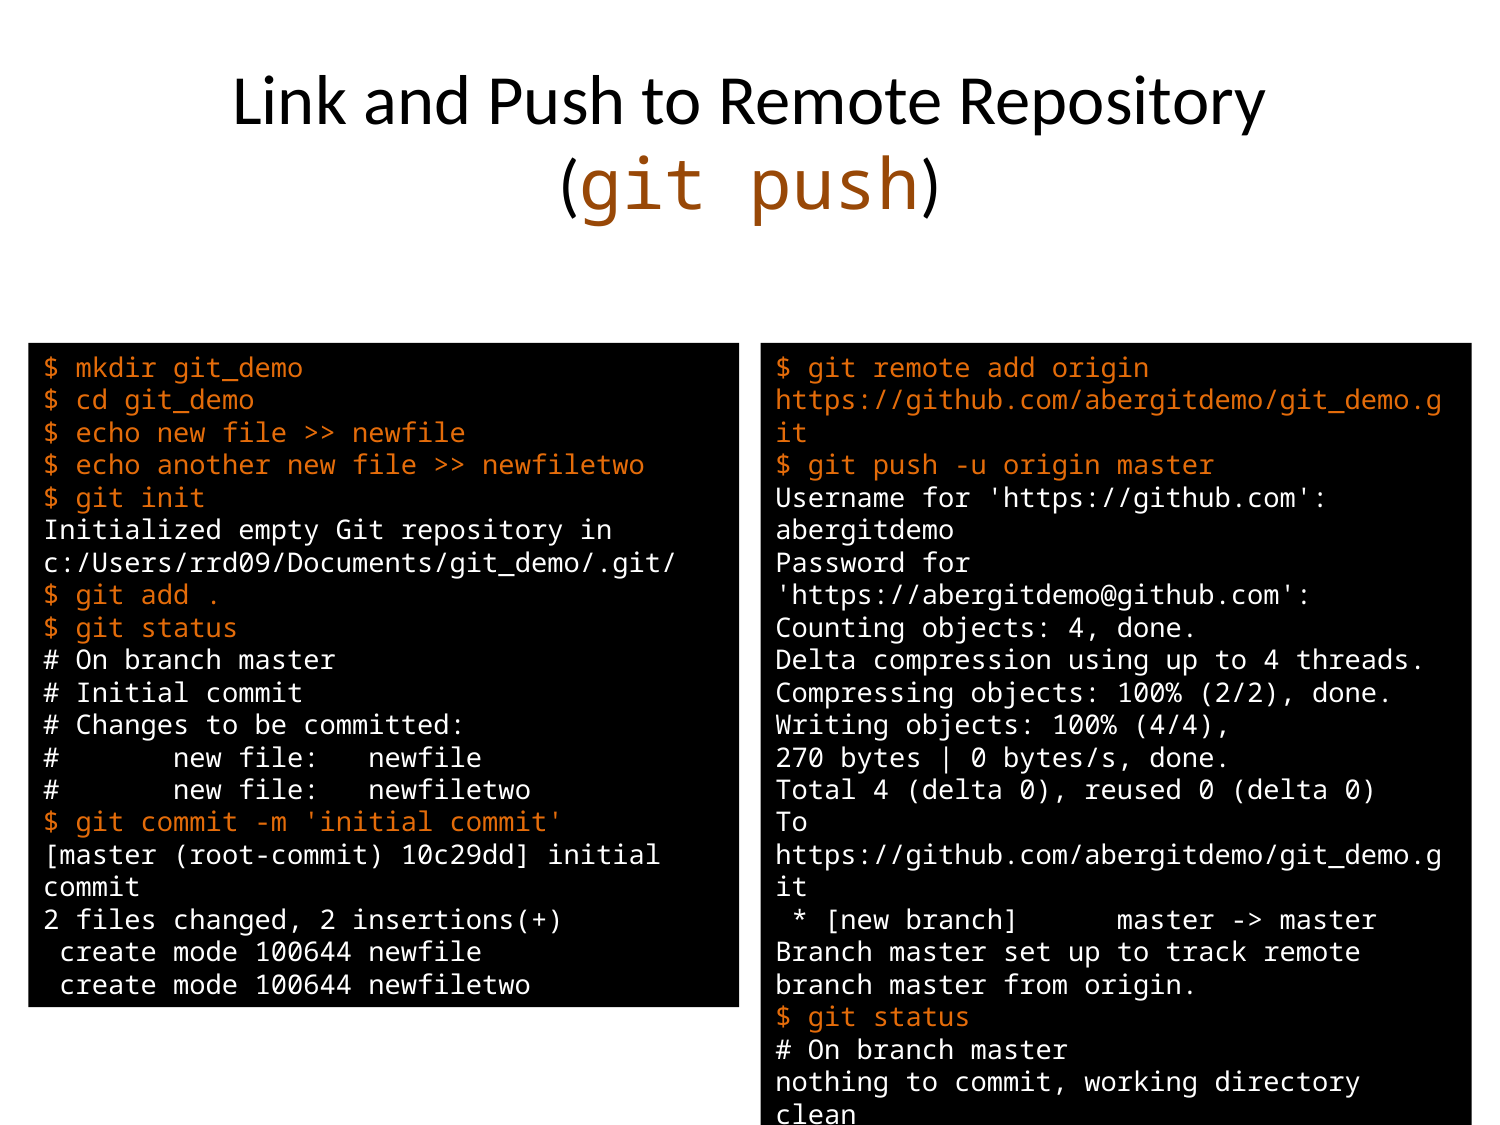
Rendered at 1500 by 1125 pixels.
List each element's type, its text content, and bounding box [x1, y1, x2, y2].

text_box $ mkdir git_demo $ cd git_demo $ echo new file >> newfile $ echo another new file >> newfiletwo $ git init Initialized empty Git repository in c:/Users/rrd09/Documents/git_demo/.git/ $ git add . $ git status # On branch master # Initial commit # Changes to be committed: # new file: newfile # new file: newfiletwo $ git commit -m 'initial commit' [master (root-commit) 10c29dd] initial commit 2 files changed, 2 insertions(+) create mode 100644 newfile create mode 100644 newfiletwo [28, 342, 740, 1008]
title Link and Push to Remote Repository (git push) [75, 45, 1425, 233]
text_box $ git remote add origin https://github.com/abergitdemo/git_demo.git $ git push -u origin master Username for 'https://github.com': abergitdemo Password for 'https://abergitdemo@github.com': Counting objects: 4, done. Delta compression using up to 4 threads. Compressing objects: 100% (2/2), done. Writing objects: 100% (4/4), 270 bytes | 0 bytes/s, done. Total 4 (delta 0), reused 0 (delta 0) To https://github.com/abergitdemo/git_demo.git * [new branch] master -> master Branch master set up to track remote branch master from origin. $ git status # On branch master nothing to commit, working directory clean [760, 342, 1472, 1125]
